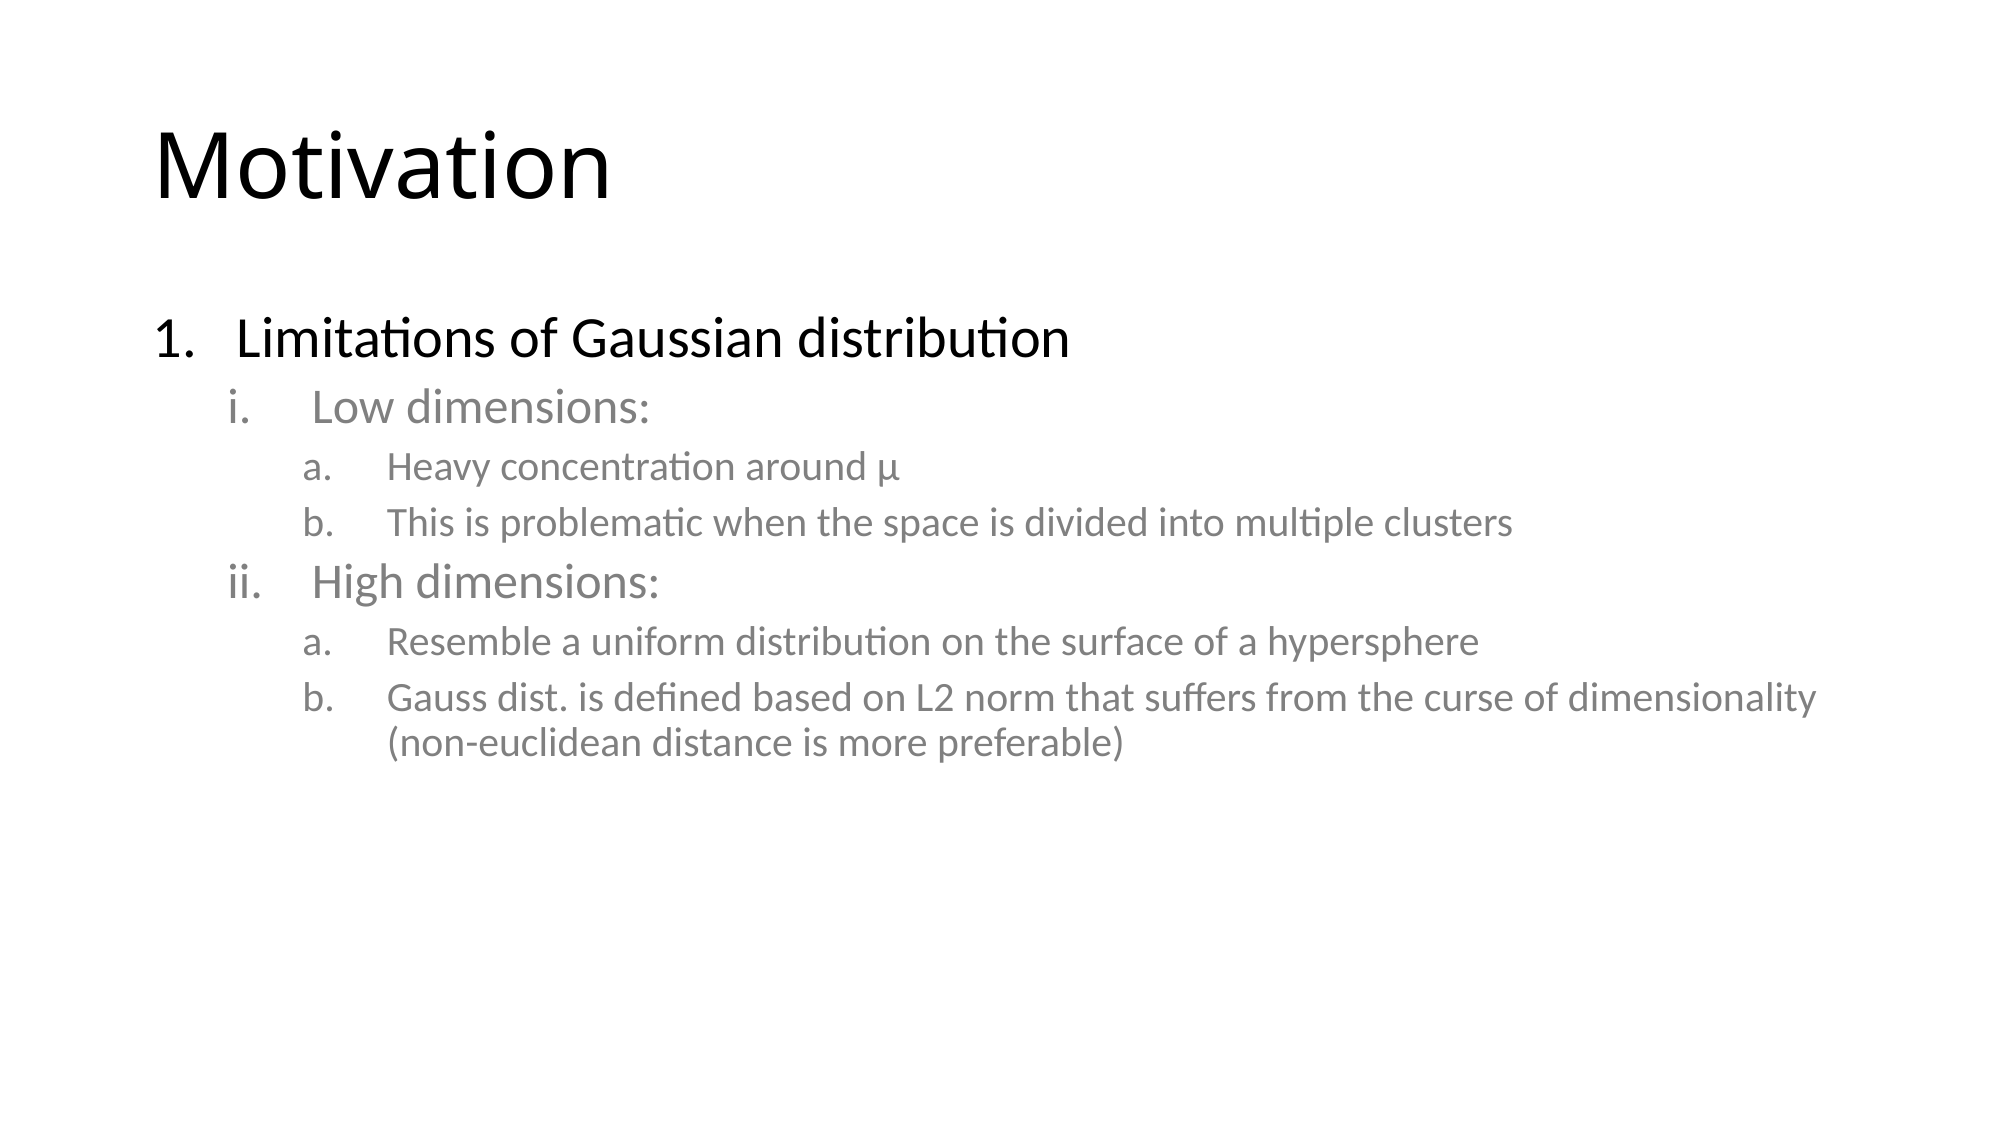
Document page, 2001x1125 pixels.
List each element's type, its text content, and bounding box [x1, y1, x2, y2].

title Motivation [137, 59, 1863, 278]
list Limitations of Gaussian distribution Low dimensions: Heavy concentration around µ This is problematic when the space is divided into multiple clusters High dimensions: Resemble a uniform distribution on the surface of a hypersphere Gauss dist. is defined based on L2 norm that suffers from the curse of dimensionality (non-euclidean distance is more preferable) [137, 299, 1863, 1014]
